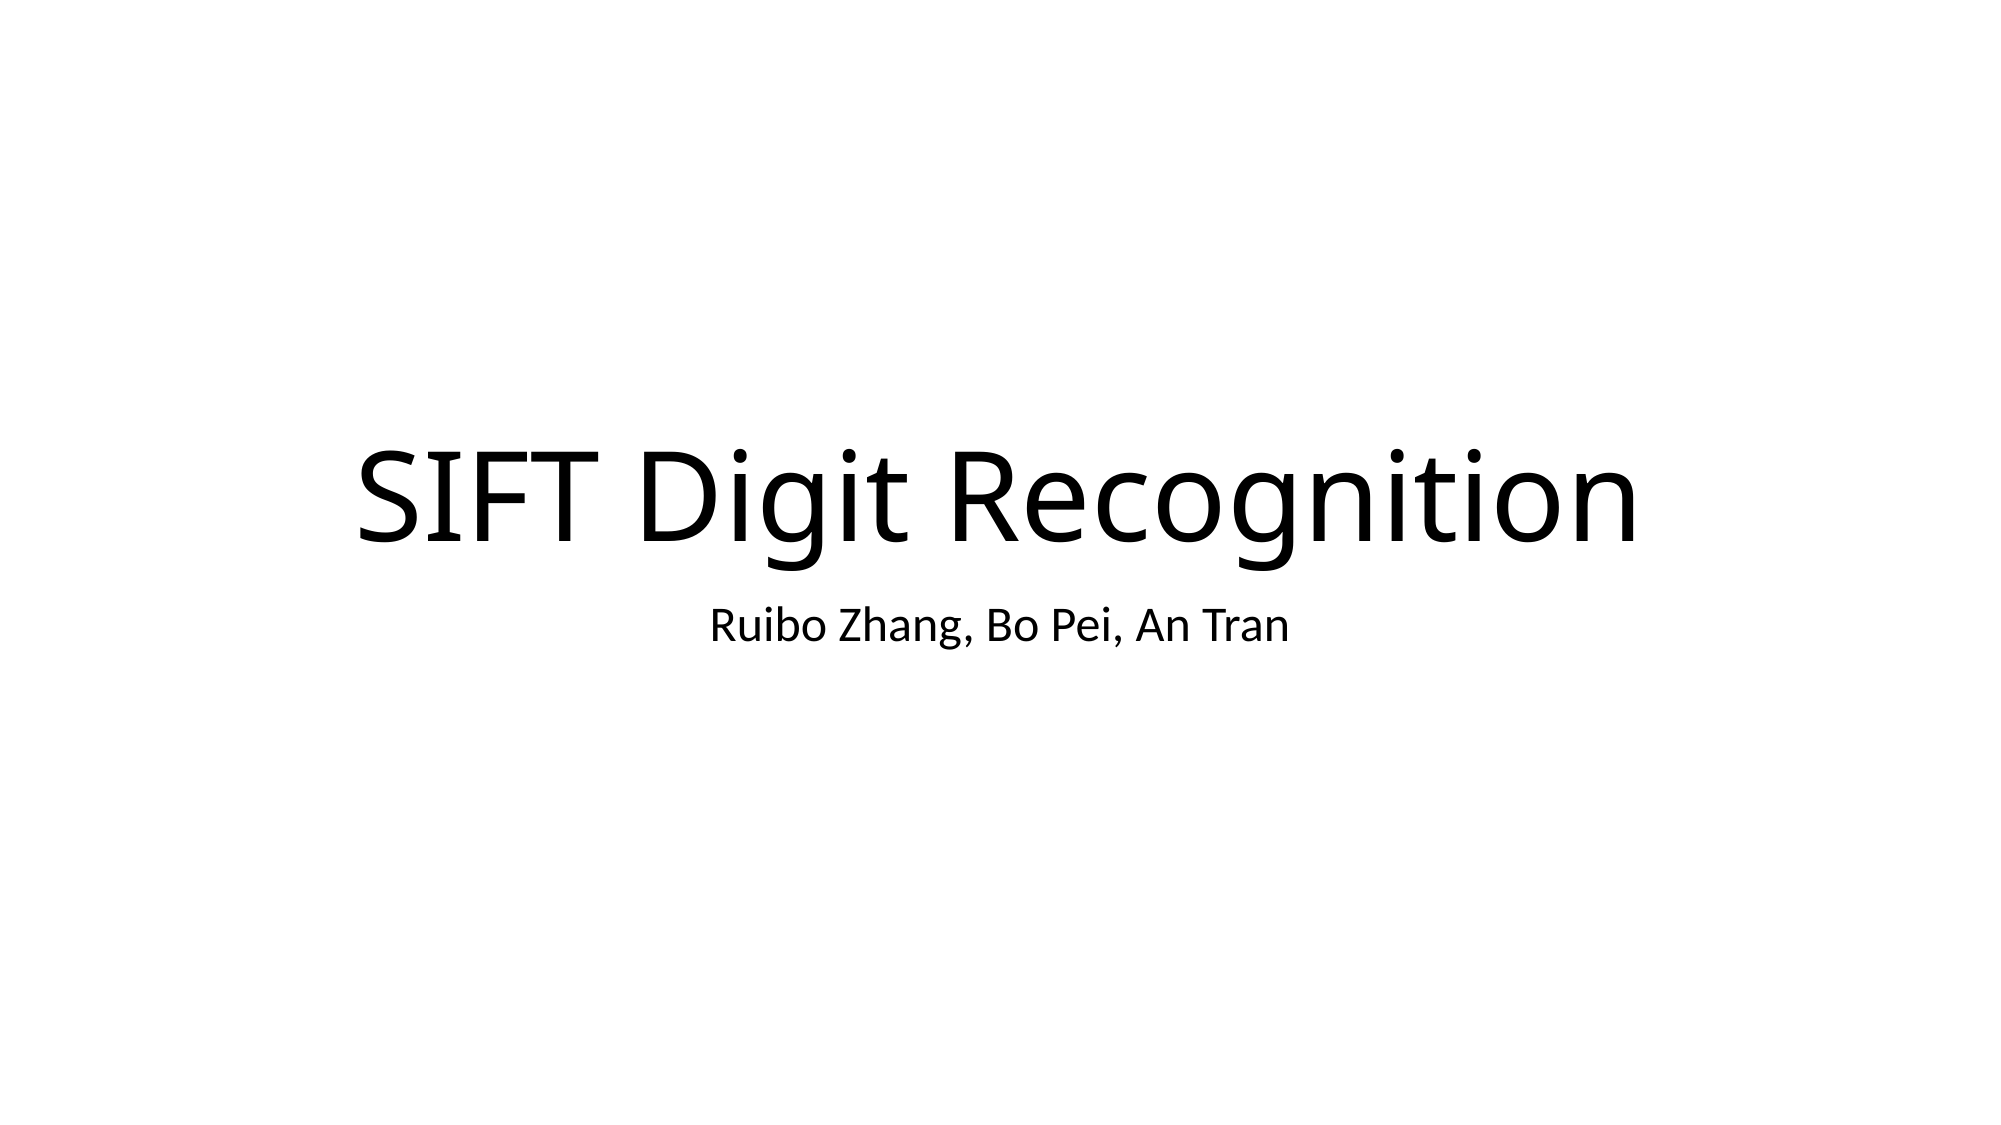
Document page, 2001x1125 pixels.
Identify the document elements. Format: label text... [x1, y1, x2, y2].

subtitle Ruibo Zhang, Bo Pei, An Tran [249, 590, 1750, 863]
title SIFT Digit Recognition [249, 184, 1750, 576]
